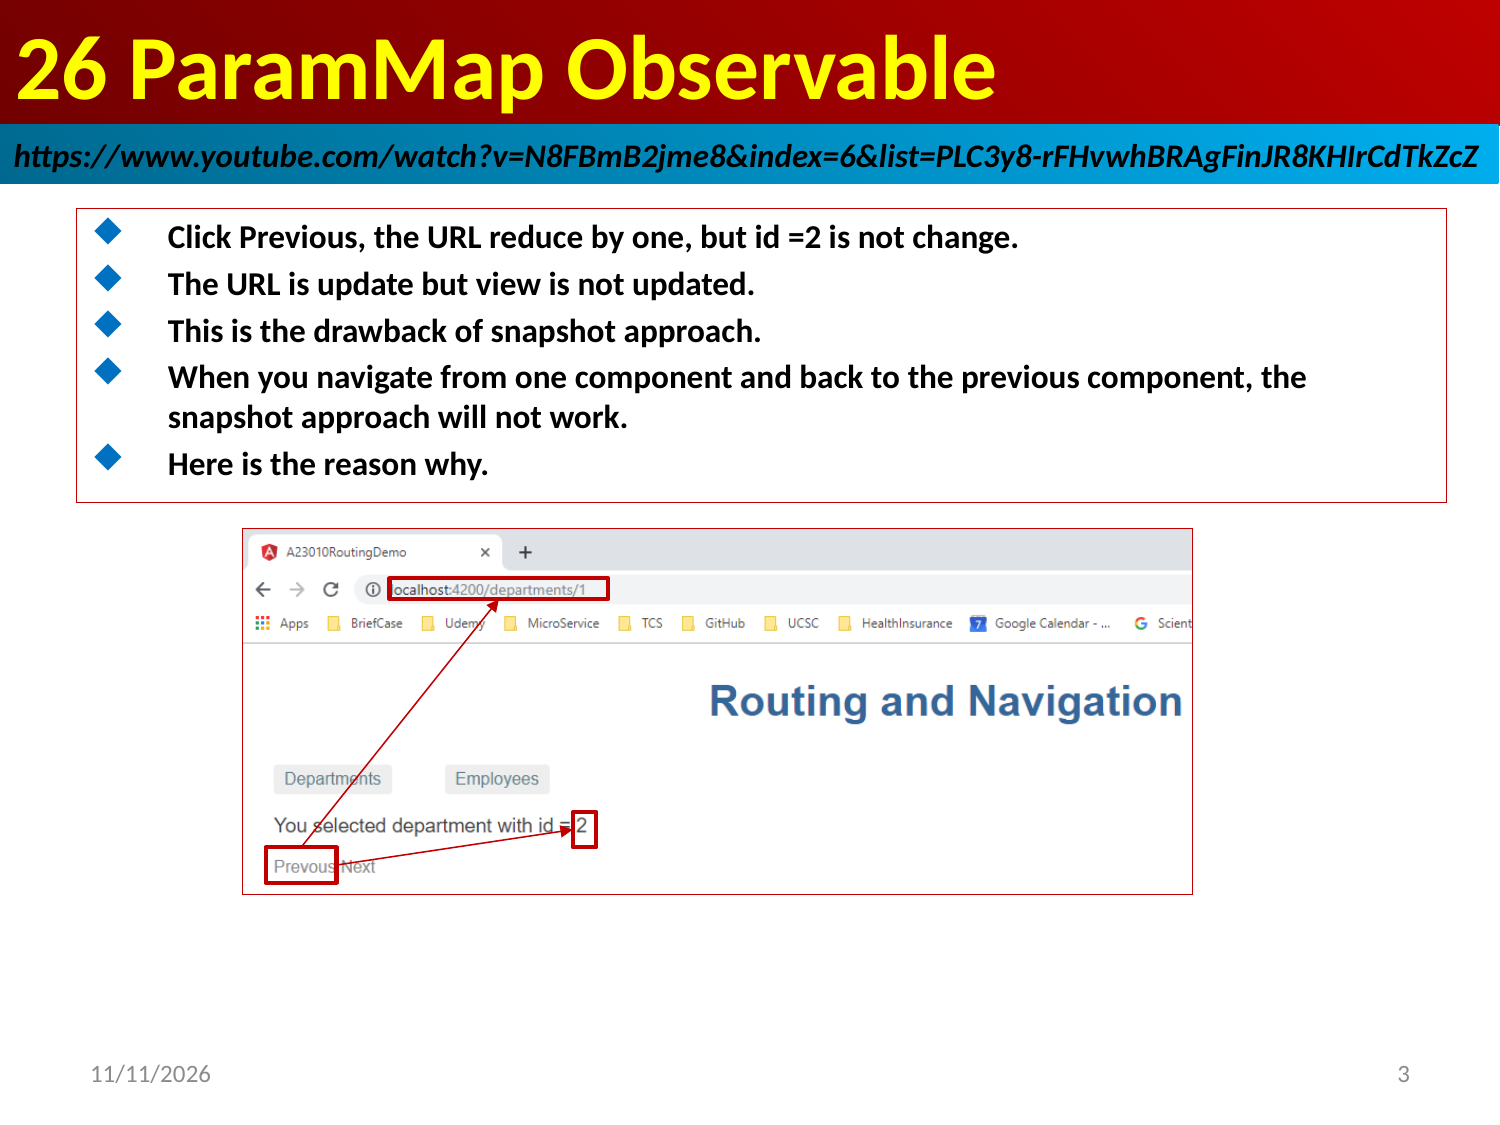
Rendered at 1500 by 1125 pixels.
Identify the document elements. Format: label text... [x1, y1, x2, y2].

picture [241, 528, 1193, 895]
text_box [300, 598, 500, 848]
subtitle Click Previous, the URL reduce by one, but id =2 is not change. The URL is update but view is not updated. This is the drawback of snapshot approach. When you navigate from one component and back to the previous component, the snapshot approach will not work. Here is the reason why. [76, 208, 1447, 503]
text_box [336, 829, 573, 866]
text_box https://www.youtube.com/watch?v=N8FBmB2jme8&index=6&list=PLC3y8-rFHvwhBRAgFinJR8KHIrCdTkZcZ [0, 124, 1499, 184]
slide_number 3 [1074, 1042, 1425, 1103]
title 26 ParamMap Observable [0, 0, 1500, 126]
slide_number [75, 1042, 425, 1103]
